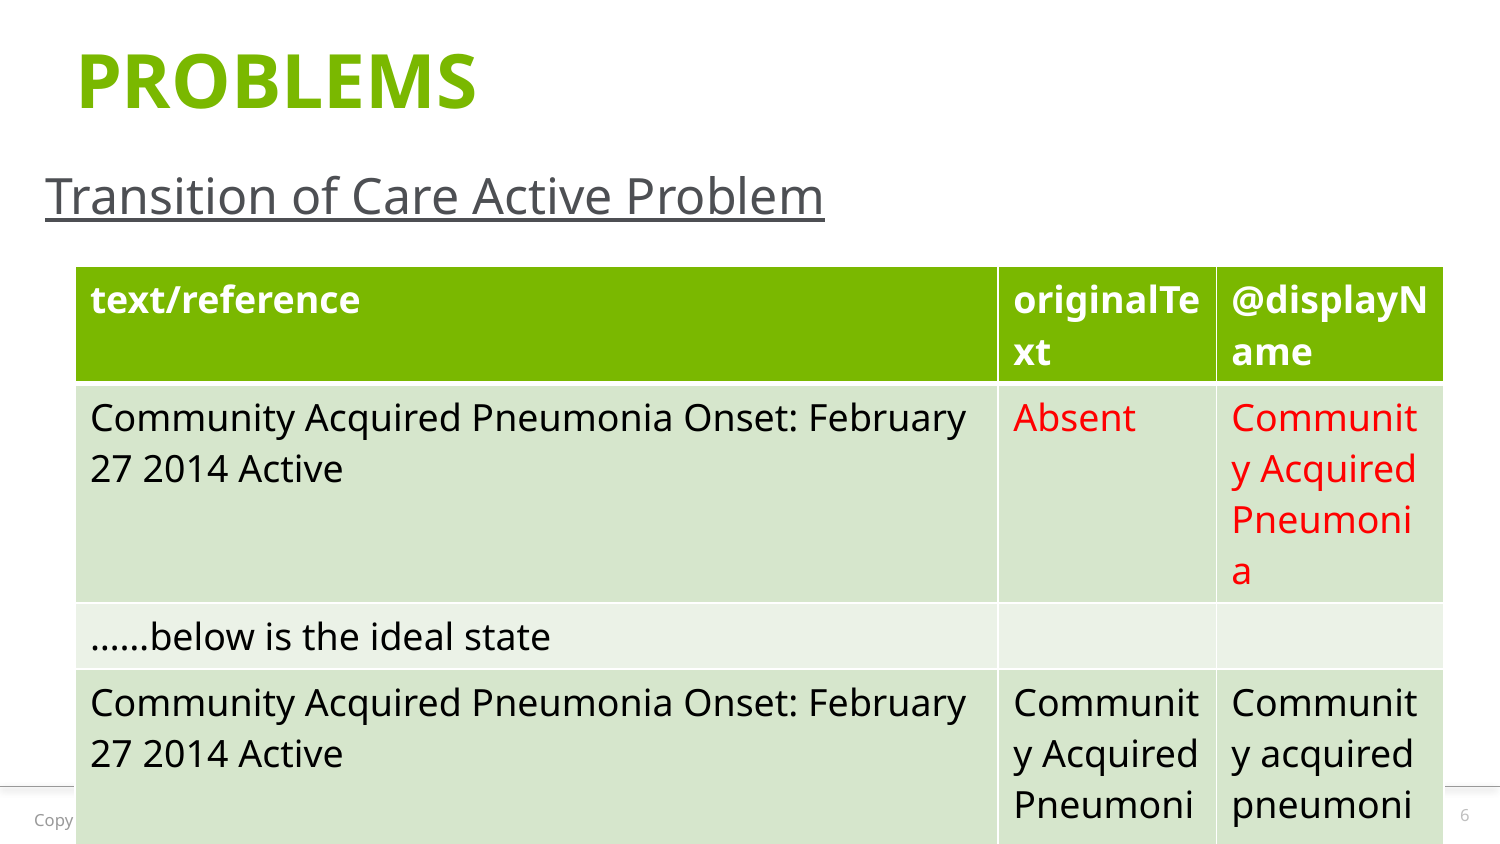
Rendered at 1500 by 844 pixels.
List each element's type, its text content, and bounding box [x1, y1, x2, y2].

table_header originalText [999, 267, 1216, 381]
table_cell [999, 604, 1216, 668]
table_cell Community Acquired Pneumonia Onset: February 27 2014 Active [76, 386, 997, 602]
table_header text/reference [76, 267, 997, 381]
table_cell Absent [999, 386, 1216, 602]
table_header @displayName [1217, 267, 1443, 381]
table_cell Community Acquired Pneumonia [1217, 386, 1443, 602]
table_cell Community Acquired Pneumonia [999, 670, 1216, 844]
table_cell [1217, 604, 1443, 668]
table_cell Community acquired pneumonia [1217, 670, 1443, 844]
table_cell Community Acquired Pneumonia Onset: February 27 2014 Active [76, 670, 997, 844]
text_box Transition of Care Active Problem [30, 157, 840, 241]
table_cell ……below is the ideal state [76, 604, 997, 668]
title PROBLEMS [75, 39, 1425, 124]
